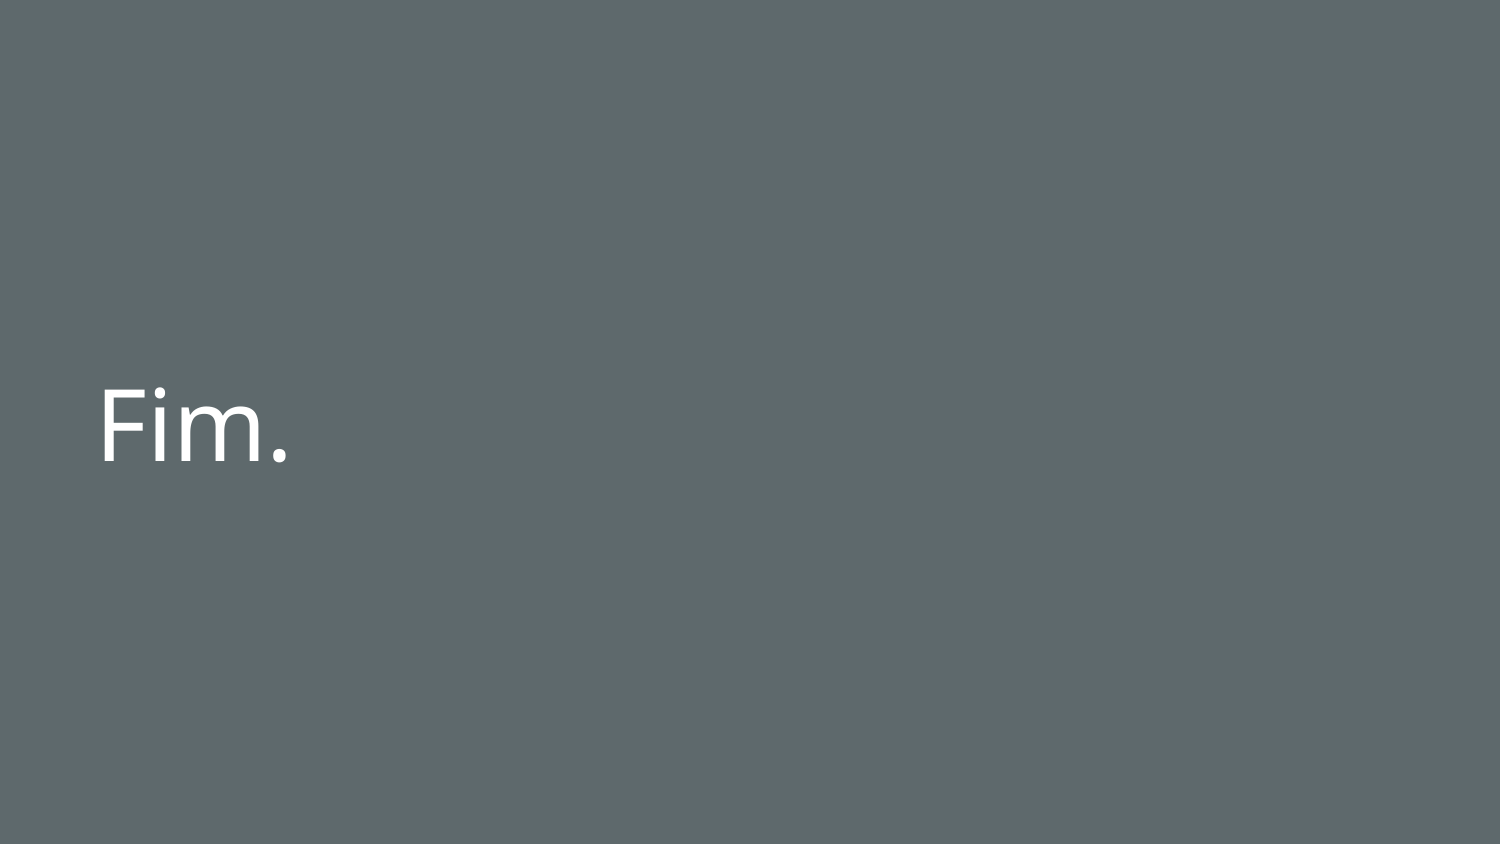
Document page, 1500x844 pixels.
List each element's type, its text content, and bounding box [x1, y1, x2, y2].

title Fim. [80, 86, 1003, 758]
